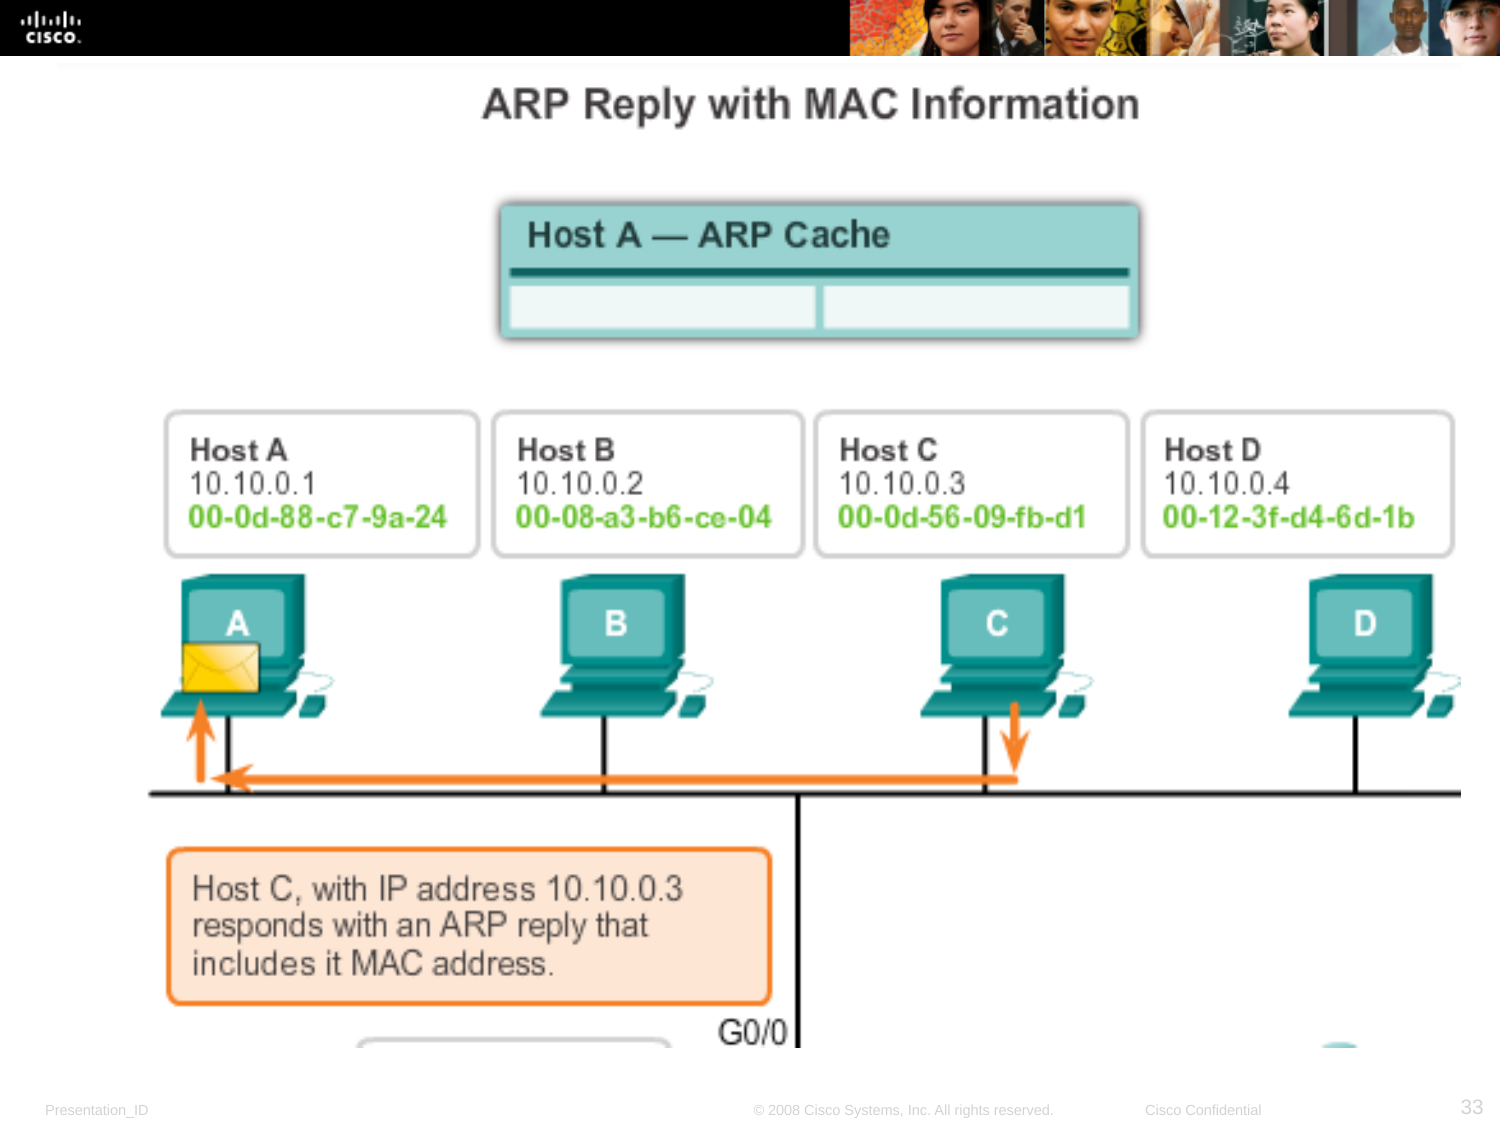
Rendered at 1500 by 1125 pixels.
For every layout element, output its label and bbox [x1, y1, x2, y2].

picture [57, 63, 1462, 1048]
picture [0, 0, 1500, 56]
